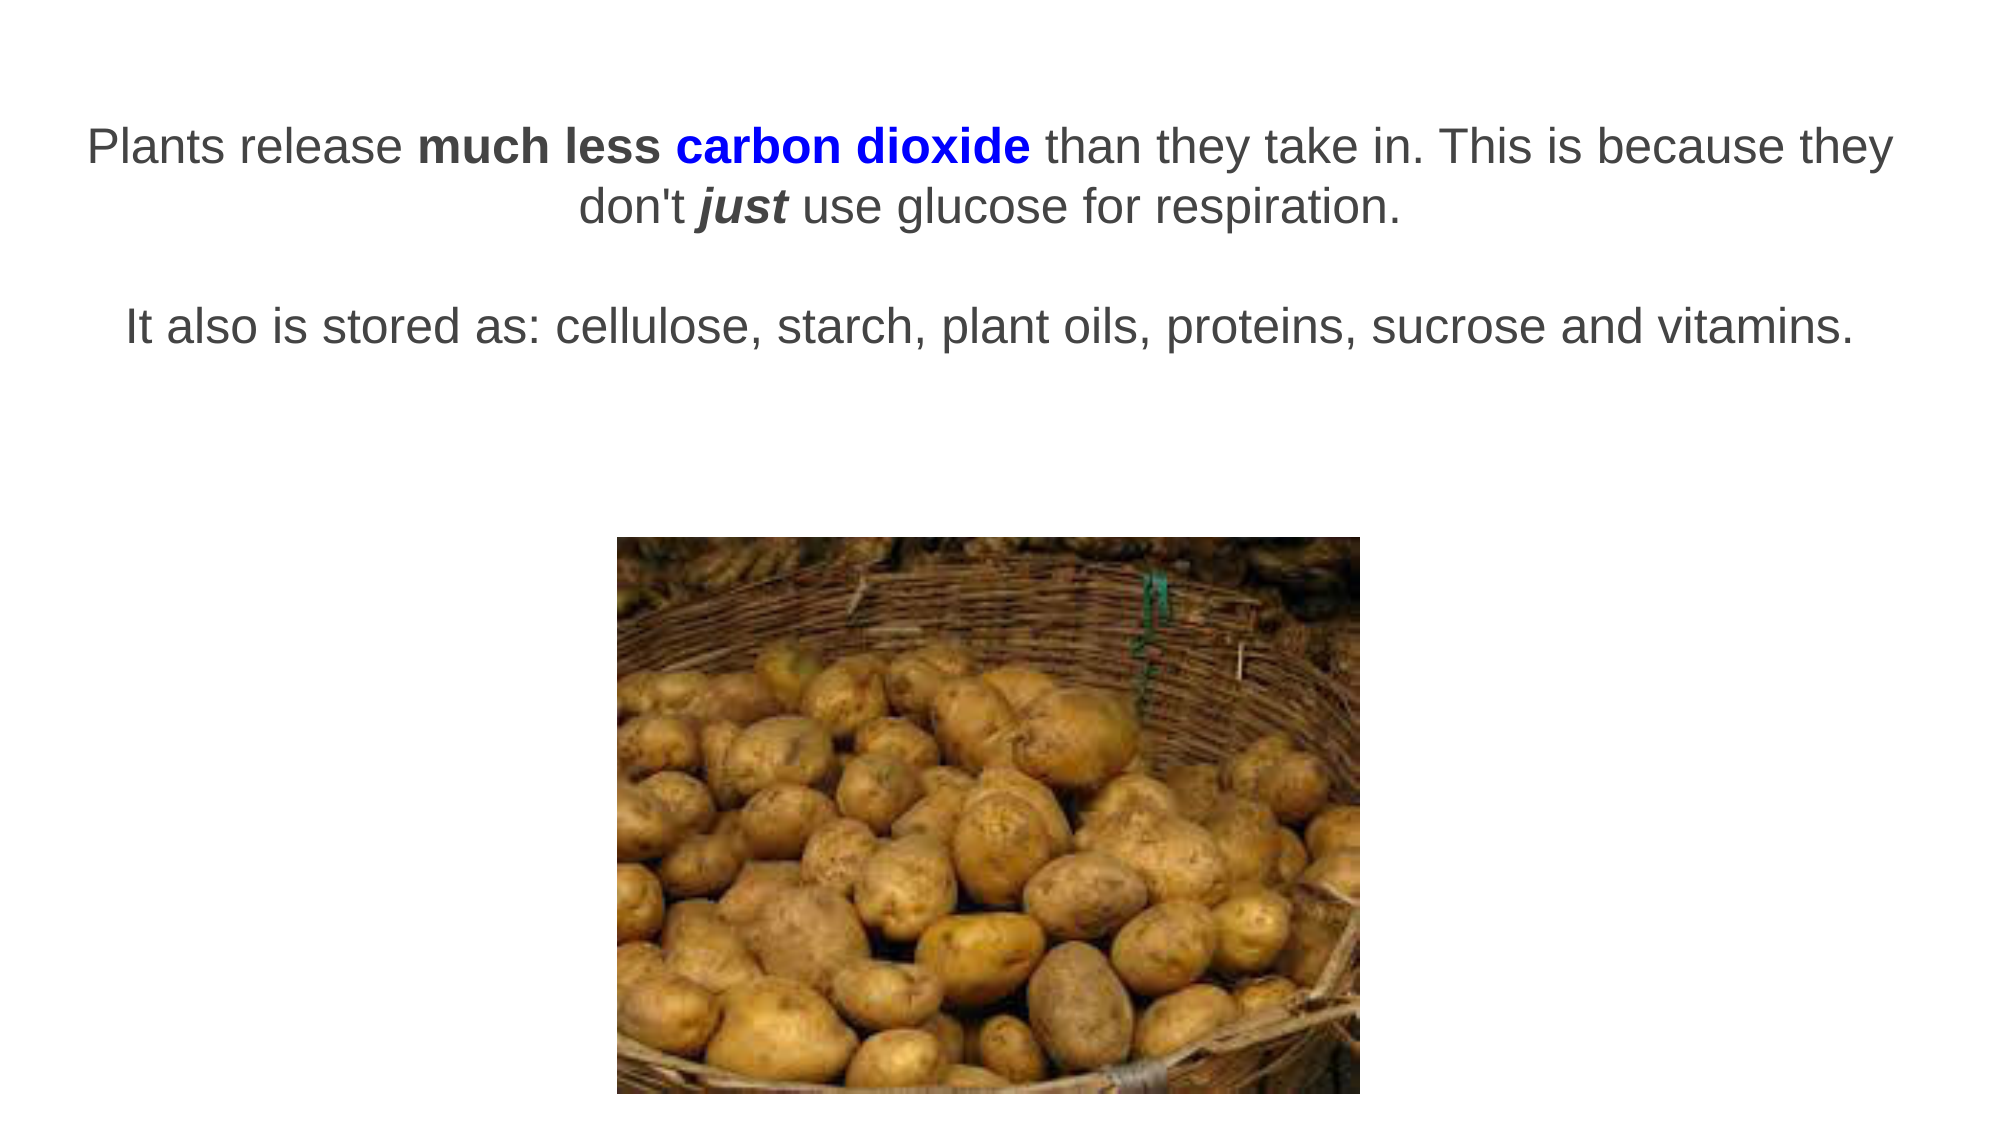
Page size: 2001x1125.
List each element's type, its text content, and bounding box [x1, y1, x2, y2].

text_box Plants release much less carbon dioxide than they take in. This is because they don't just use glucose for respiration. It also is stored as: cellulose, starch, plant oils, proteins, sucrose and vitamins. [14, 106, 1967, 361]
picture [617, 537, 1360, 1094]
